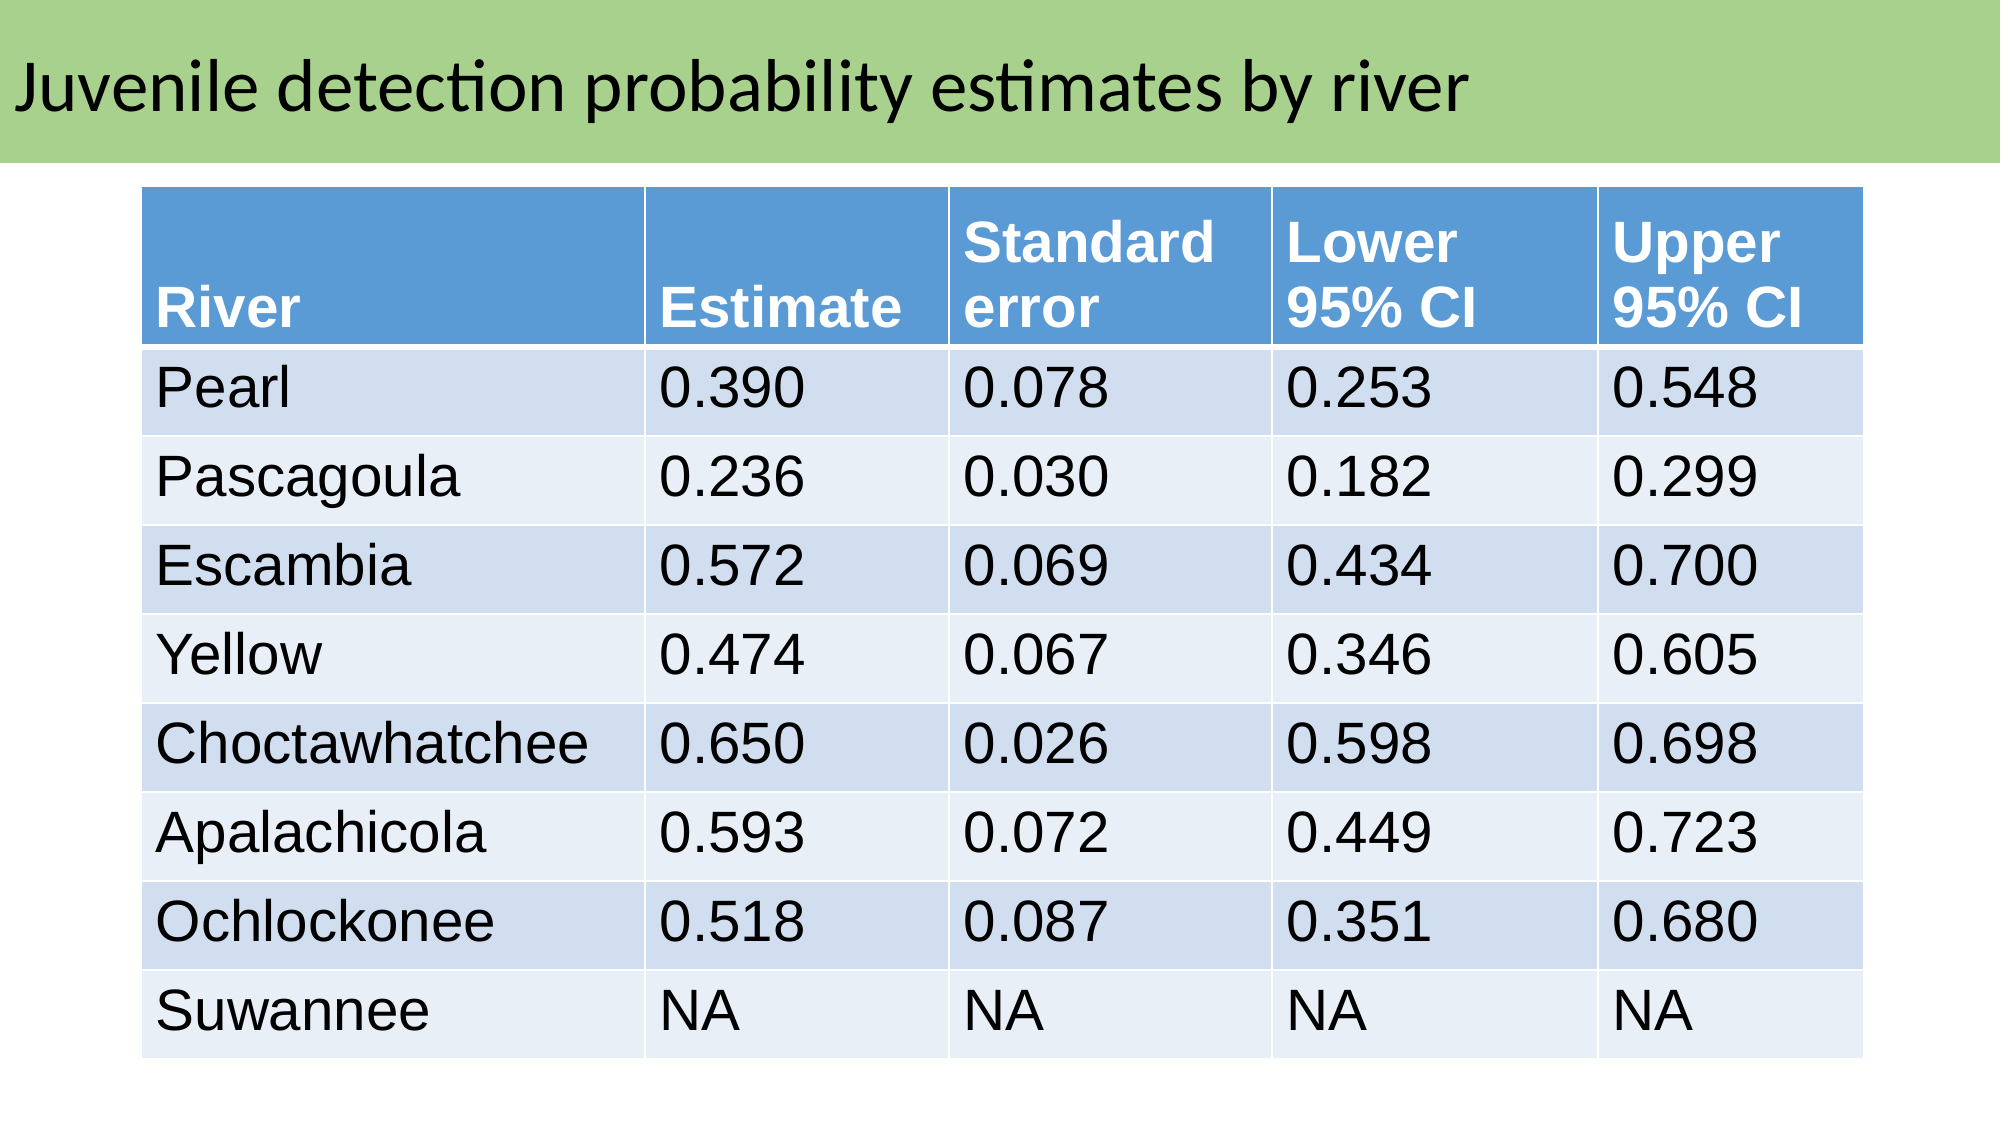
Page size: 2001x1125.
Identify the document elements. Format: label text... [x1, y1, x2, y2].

table_cell 0.572 [646, 526, 948, 613]
table_cell 0.650 [646, 704, 948, 791]
table_cell 0.253 [1273, 350, 1597, 435]
table_cell NA [950, 971, 1271, 1058]
table_cell 0.078 [950, 350, 1271, 435]
table_cell 0.548 [1599, 350, 1863, 435]
table_cell 0.072 [950, 793, 1271, 880]
table_cell Suwannee [142, 971, 644, 1058]
table_cell 0.236 [646, 437, 948, 524]
table_cell 0.299 [1599, 437, 1863, 524]
table_cell 0.449 [1273, 793, 1597, 880]
table_cell Ochlockonee [142, 882, 644, 969]
table_cell 0.680 [1599, 882, 1863, 969]
table_header Standard error [950, 187, 1271, 344]
table_cell 0.700 [1599, 526, 1863, 613]
text_box Juvenile detection probability estimates by river [0, 0, 2000, 164]
table_cell Pearl [142, 350, 644, 435]
table_cell 0.351 [1273, 882, 1597, 969]
table_cell 0.067 [950, 615, 1271, 702]
table_cell 0.030 [950, 437, 1271, 524]
table_cell 0.087 [950, 882, 1271, 969]
table_cell NA [646, 971, 948, 1058]
table_cell 0.593 [646, 793, 948, 880]
table_cell 0.182 [1273, 437, 1597, 524]
table_cell Yellow [142, 615, 644, 702]
table_cell NA [1599, 971, 1863, 1058]
table_cell Apalachicola [142, 793, 644, 880]
table_cell 0.605 [1599, 615, 1863, 702]
table_cell 0.598 [1273, 704, 1597, 791]
table_cell 0.518 [646, 882, 948, 969]
table_header Lower 95% CI [1273, 187, 1597, 344]
table_header River [142, 187, 644, 344]
table_header Estimate [646, 187, 948, 344]
table_cell 0.474 [646, 615, 948, 702]
table_cell 0.346 [1273, 615, 1597, 702]
table_header Upper 95% CI [1599, 187, 1863, 344]
table_cell 0.069 [950, 526, 1271, 613]
table_cell 0.434 [1273, 526, 1597, 613]
table_cell 0.723 [1599, 793, 1863, 880]
table_cell 0.390 [646, 350, 948, 435]
table_cell Choctawhatchee [142, 704, 644, 791]
table_cell Escambia [142, 526, 644, 613]
table_cell NA [1273, 971, 1597, 1058]
table_cell 0.698 [1599, 704, 1863, 791]
table_cell Pascagoula [142, 437, 644, 524]
table_cell 0.026 [950, 704, 1271, 791]
